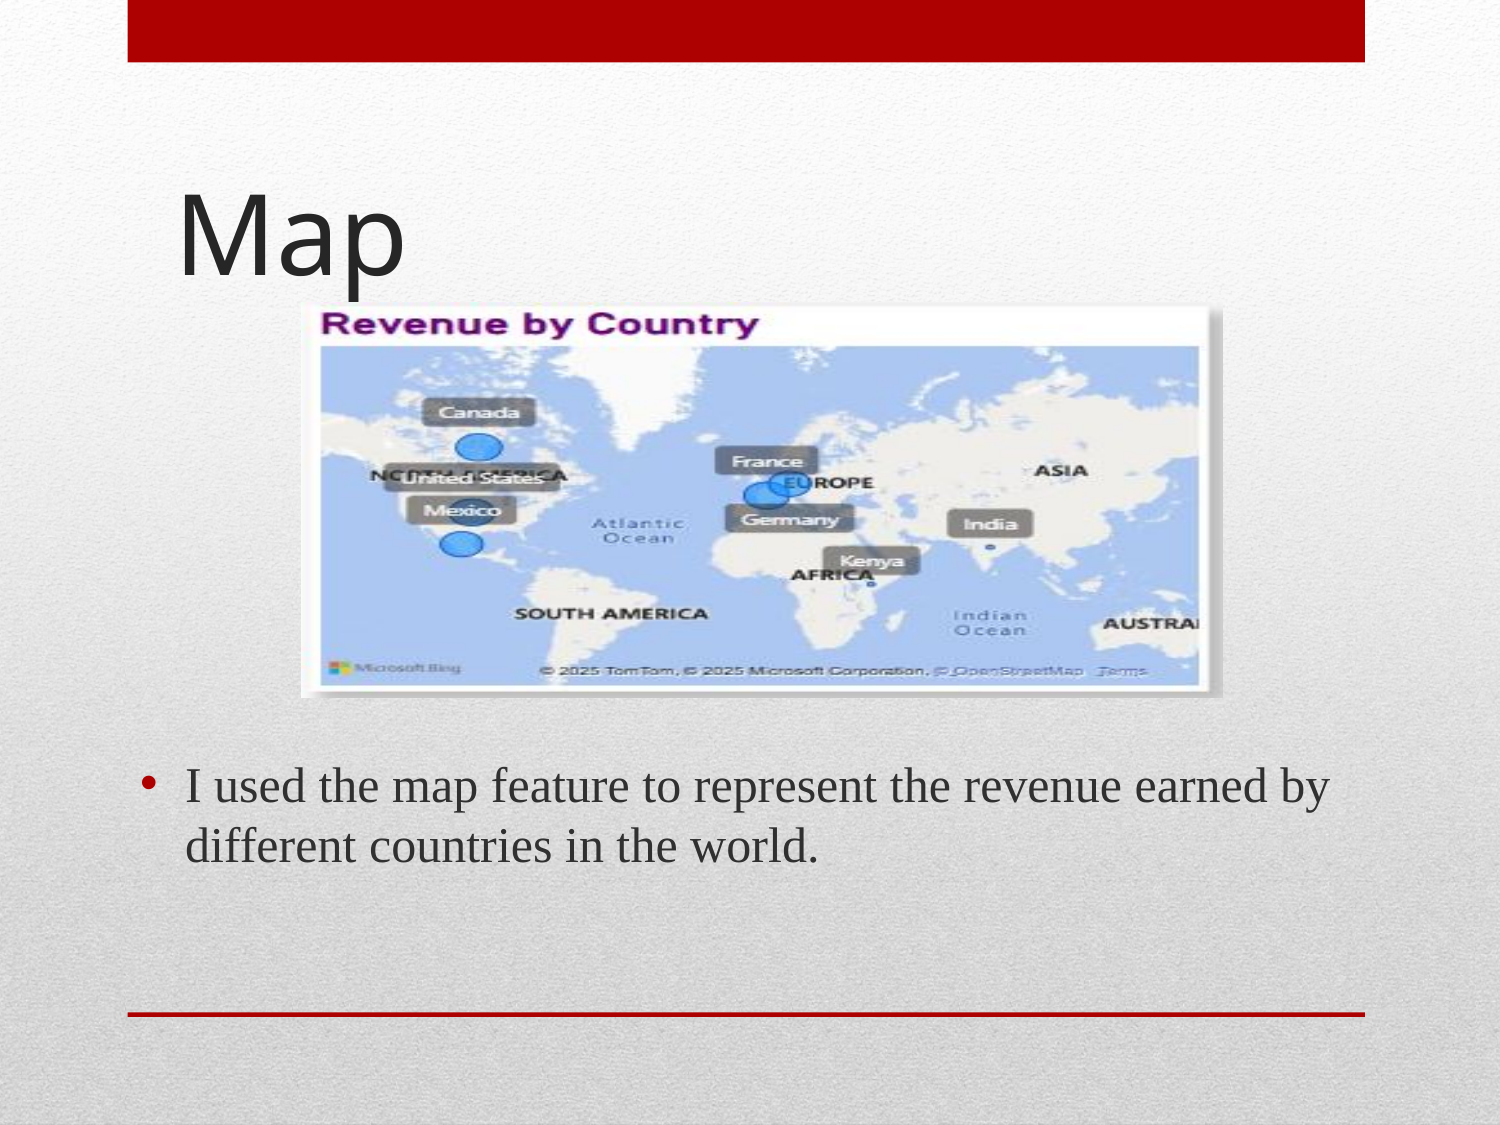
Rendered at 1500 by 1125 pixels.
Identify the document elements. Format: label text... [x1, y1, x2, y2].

list I used the map feature to represent the revenue earned by different countries in the world. [125, 112, 1363, 953]
picture [300, 301, 1224, 699]
